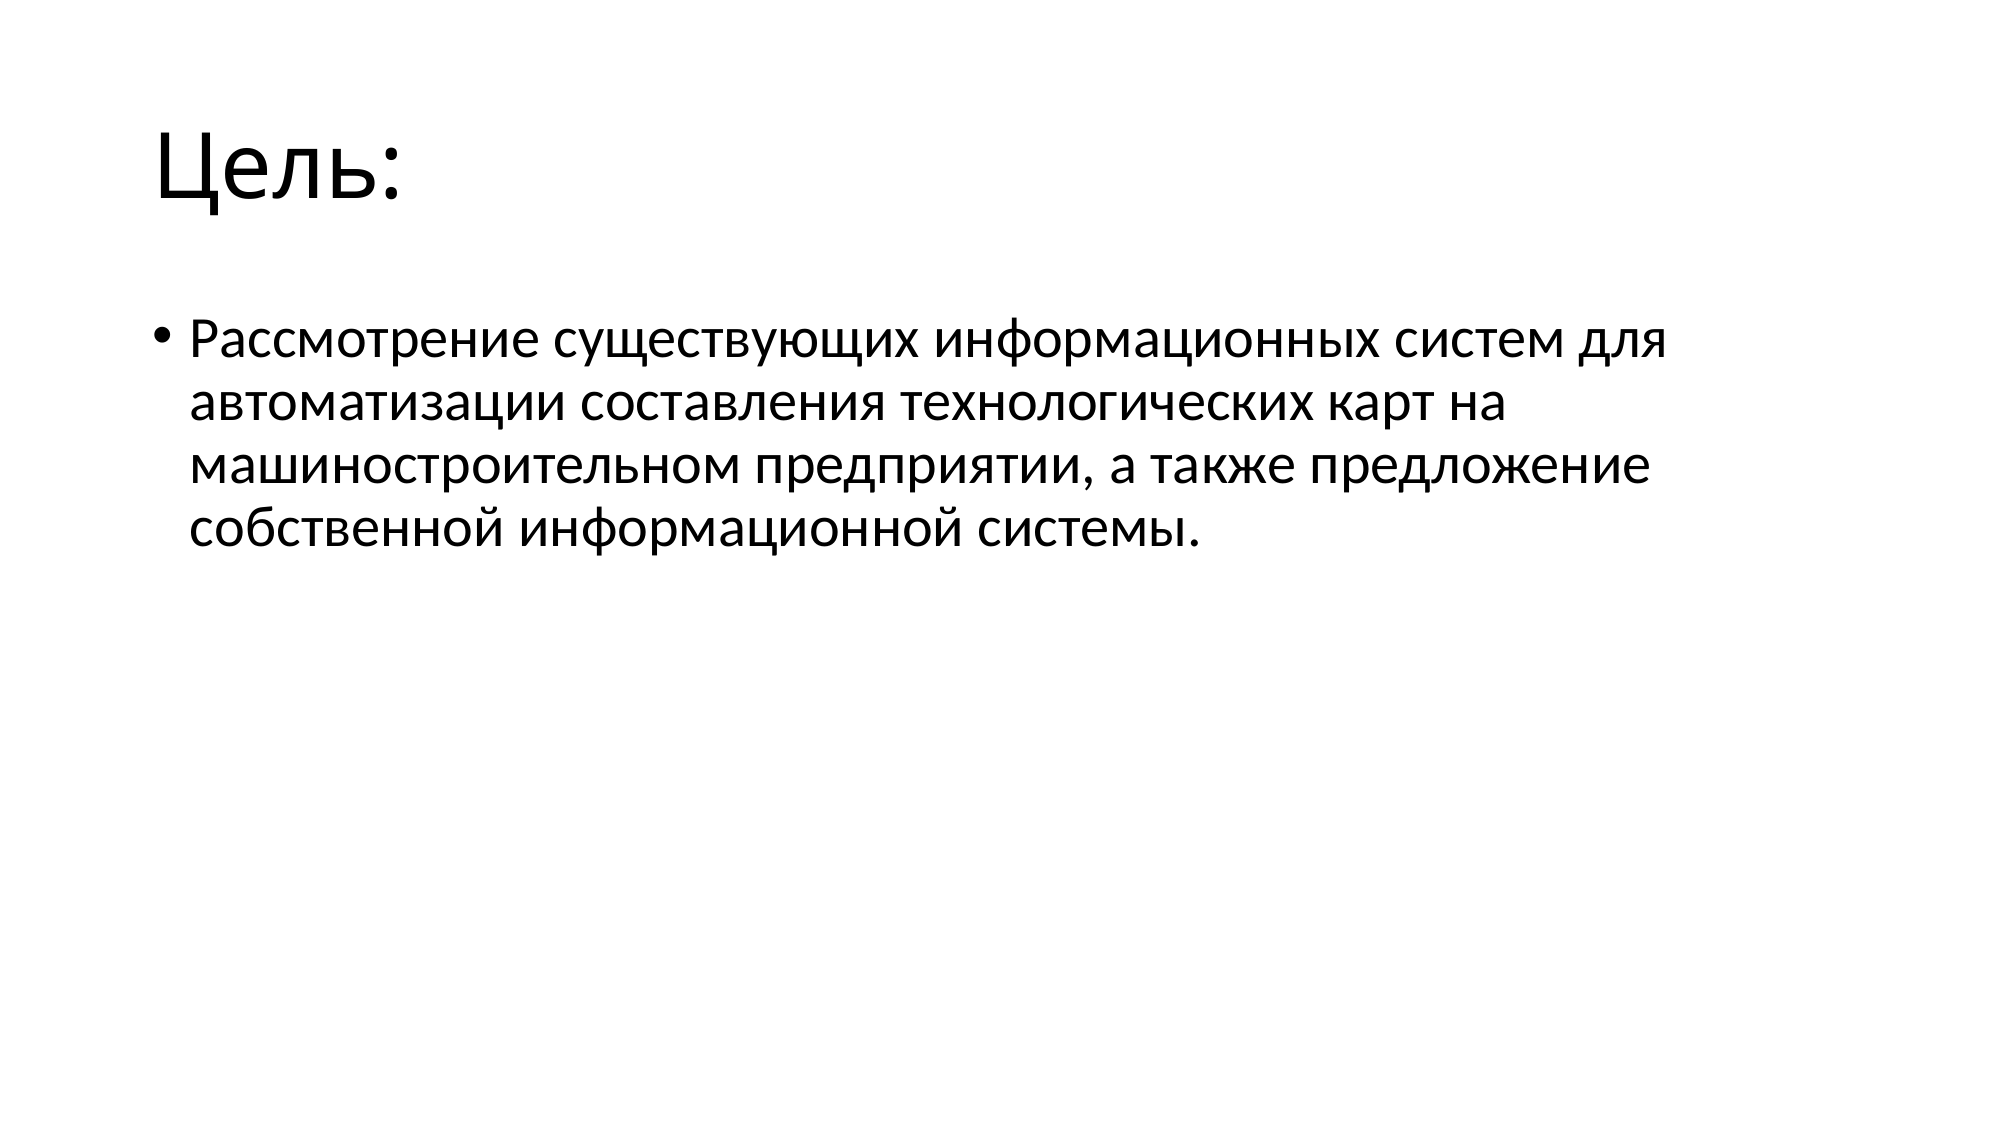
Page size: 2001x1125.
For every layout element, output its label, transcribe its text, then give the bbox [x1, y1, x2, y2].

list Рассмотрение существующих информационных систем для автоматизации составления технологических карт на машиностроительном предприятии, а также предложение собственной информационной системы. [137, 299, 1863, 1014]
title Цель: [137, 59, 1863, 278]
